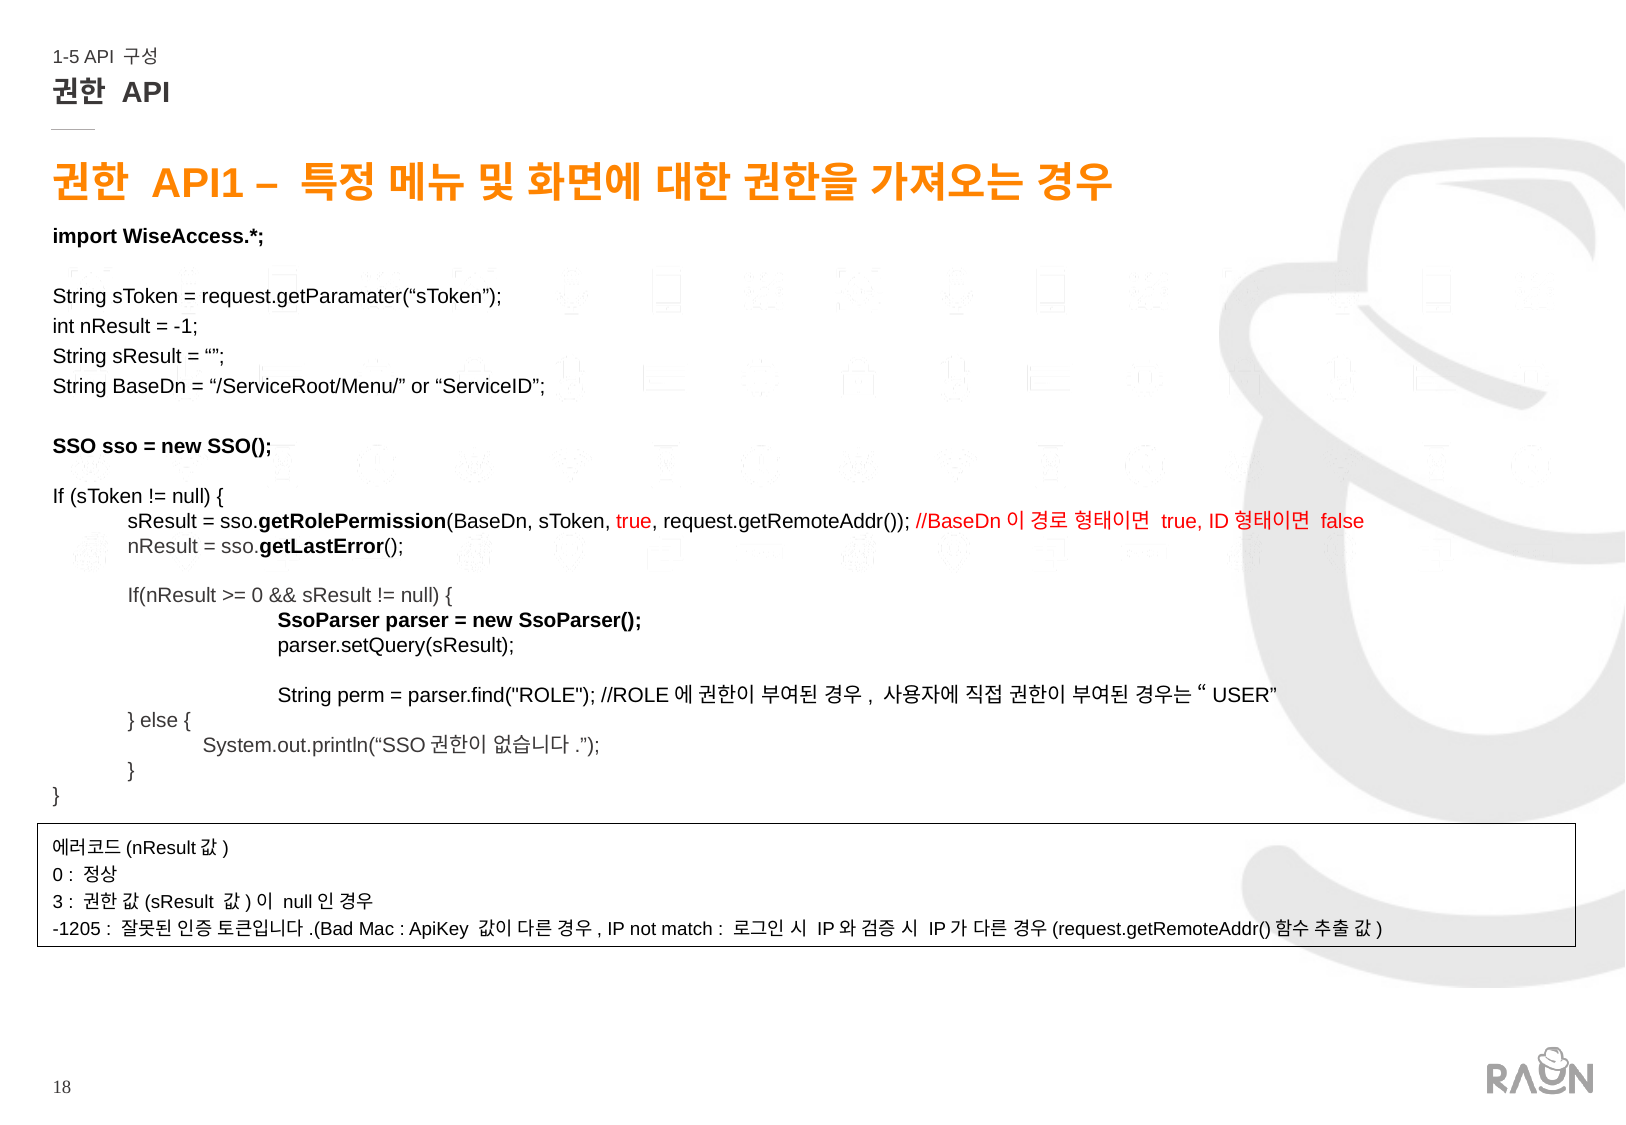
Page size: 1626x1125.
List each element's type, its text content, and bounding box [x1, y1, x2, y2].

slide_number 18 [37, 1066, 404, 1125]
text_box import WiseAccess.*; String sToken = request.getParamater(“sToken”); int nResult = -1; String sResult = “”; String BaseDn = “/ServiceRoot/Menu/” or “ServiceID”; SSO sso = new SSO(); If (sToken != null) { sResult = sso.getRolePermission(BaseDn, sToken, true, request.getRemoteAddr()); //BaseDn이 경로 형태이면 true, ID형태이면 false nResult = sso.getLastError(); If(nResult >= 0 && sResult != null) { SsoParser parser = new SsoParser(); parser.setQuery(sResult); String perm = parser.find("ROLE"); //ROLE에 권한이 부여된 경우, 사용자에 직접 권한이 부여된 경우는 “USER” } else { System.out.println(“SSO권한이 없습니다.”); } } [37, 210, 1219, 815]
text_box 권한 API1 – 특정 메뉴 및 화면에 대한 권한을 가져오는 경우 [37, 138, 1219, 210]
picture [1219, 136, 1625, 988]
text_box 에러코드(nResult값) 0 : 정상 3 : 권한 값(sResult 값)이 null인 경우 -1205 : 잘못된 인증 토큰입니다.(Bad Mac : ApiKey 값이 다른 경우, IP not match : 로그인 시 IP와 검증 시 IP가 다른 경우(request.getRemoteAddr()함수 추출 값) [37, 823, 1219, 947]
text_box 1-5 API 구성 권한 API [37, 32, 374, 117]
picture [1480, 1040, 1599, 1100]
